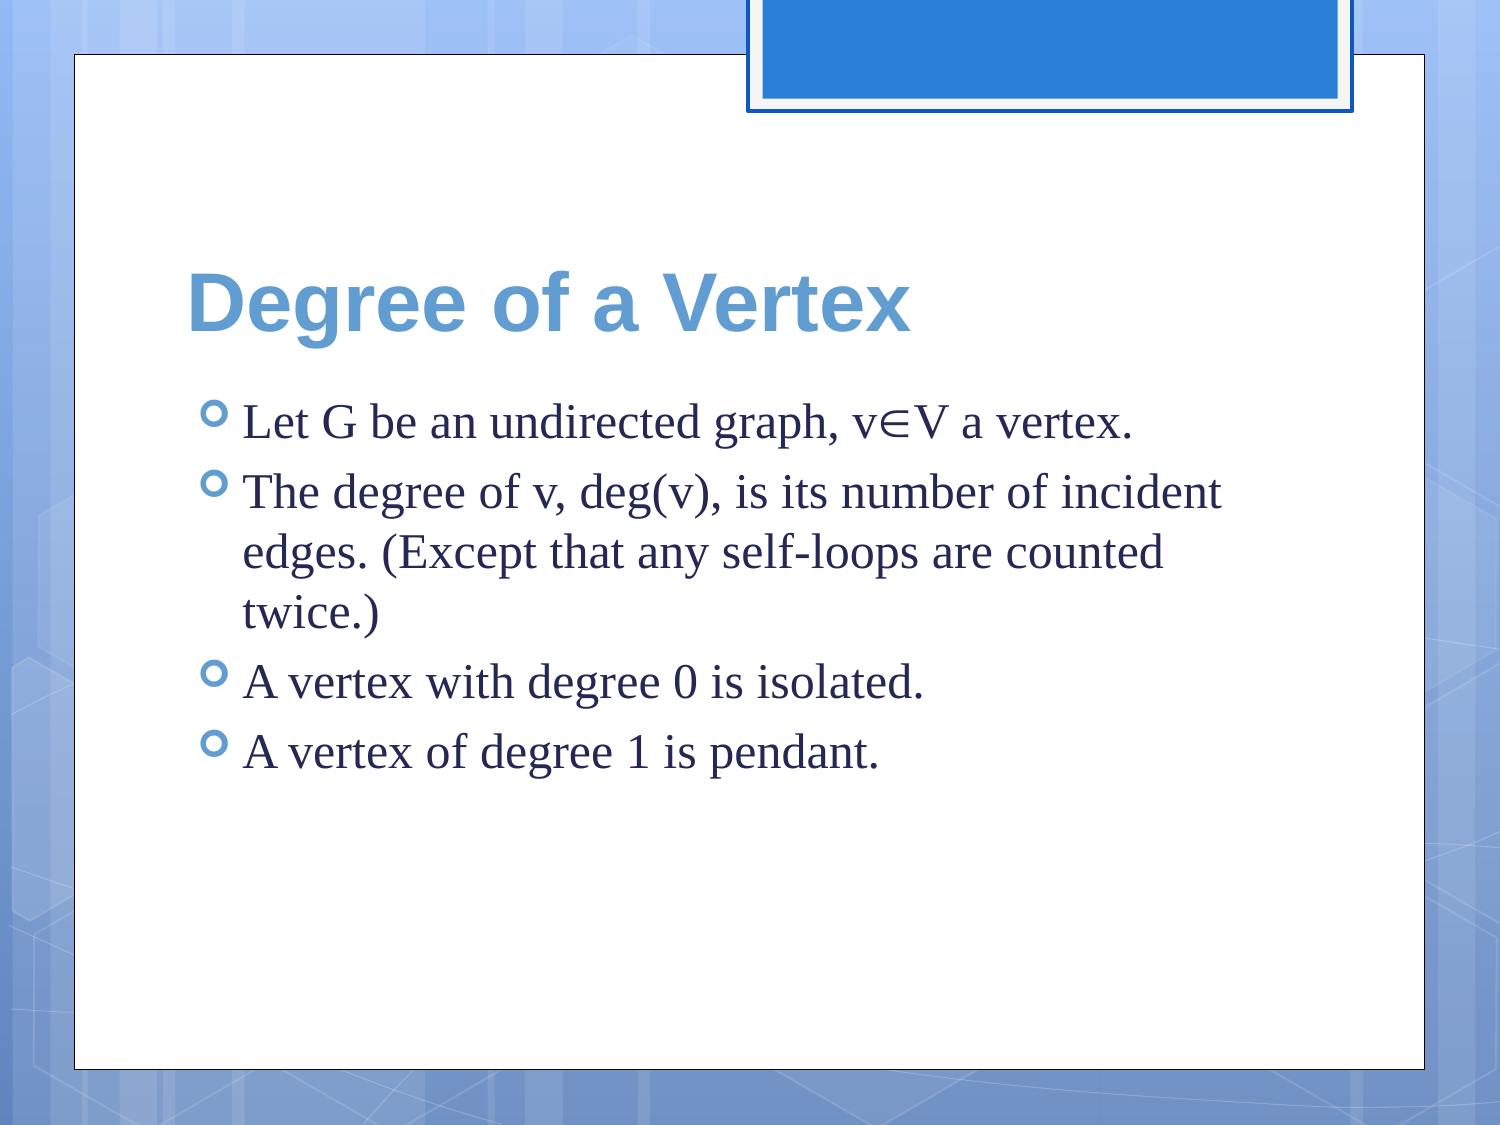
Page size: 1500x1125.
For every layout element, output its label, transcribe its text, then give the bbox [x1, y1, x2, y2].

list Let G be an undirected graph, vV a vertex. The degree of v, deg(v), is its number of incident edges. (Except that any self-loops are counted twice.) A vertex with degree 0 is isolated. A vertex of degree 1 is pendant. [171, 381, 1283, 957]
title Degree of a Vertex [171, 168, 1324, 357]
